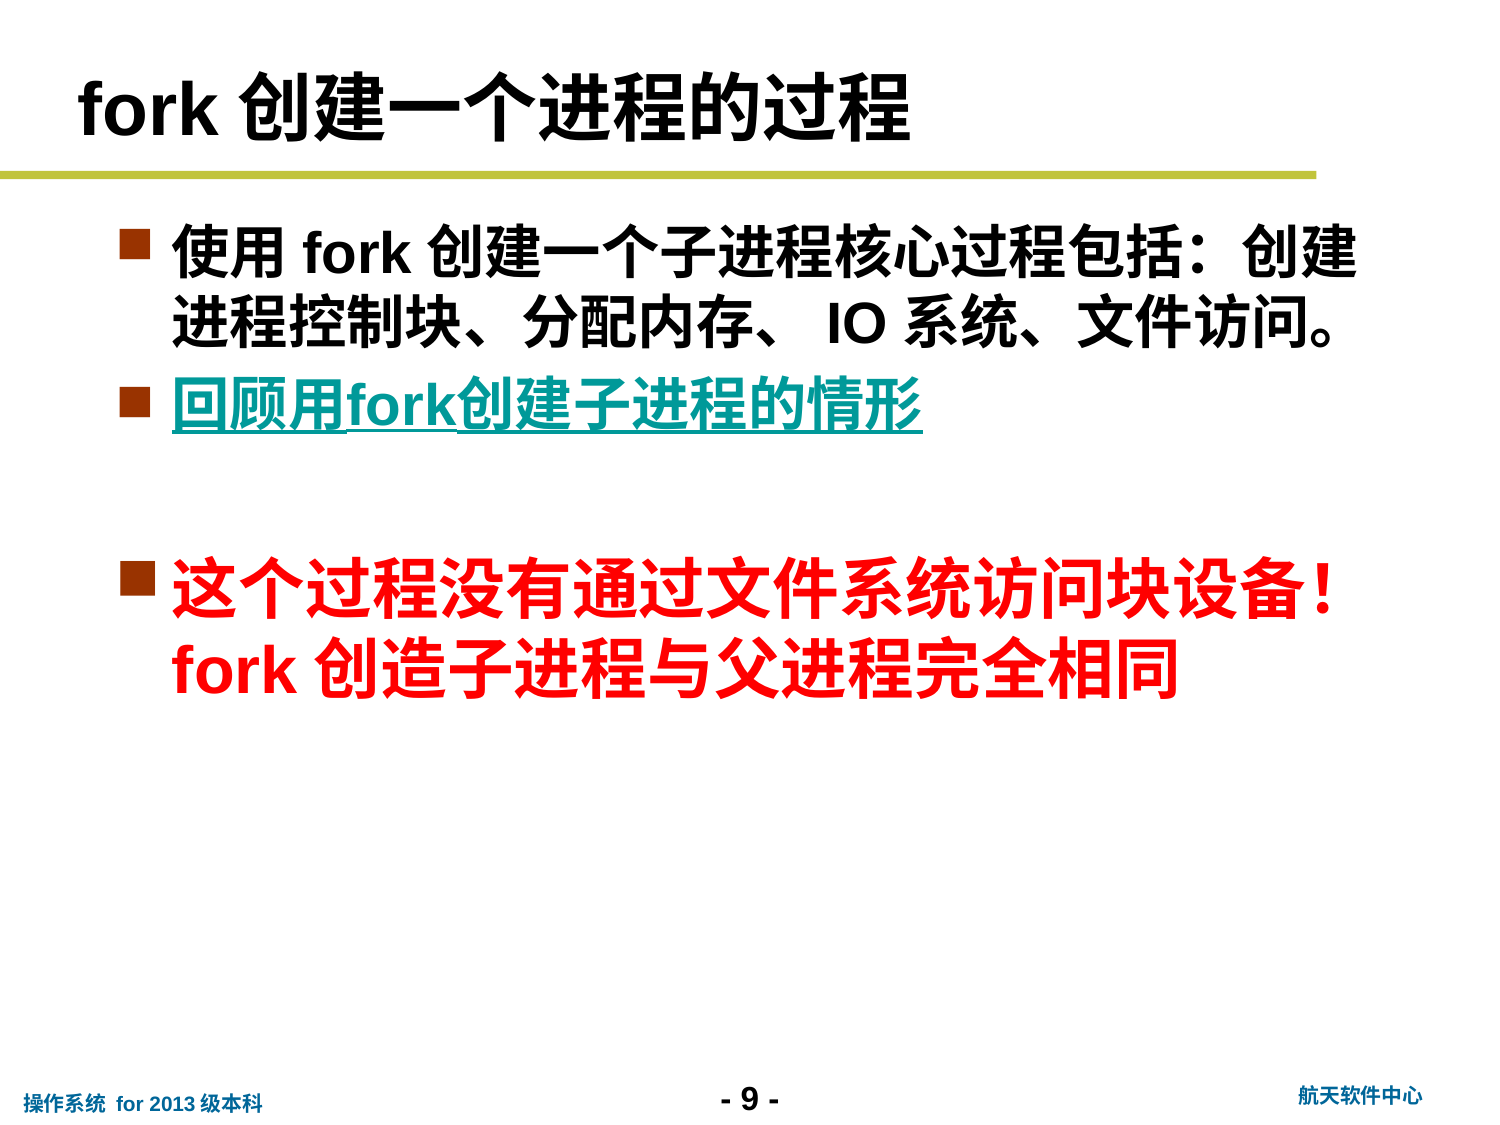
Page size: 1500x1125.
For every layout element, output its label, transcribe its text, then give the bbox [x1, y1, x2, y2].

list 使用fork创建一个子进程核心过程包括：创建进程控制块、分配内存、IO系统、文件访问。 回顾用fork创建子进程的情形 这个过程没有通过文件系统访问块设备！fork创造子进程与父进程完全相同 [100, 208, 1400, 951]
title fork创建一个进程的过程 [62, 50, 1350, 161]
